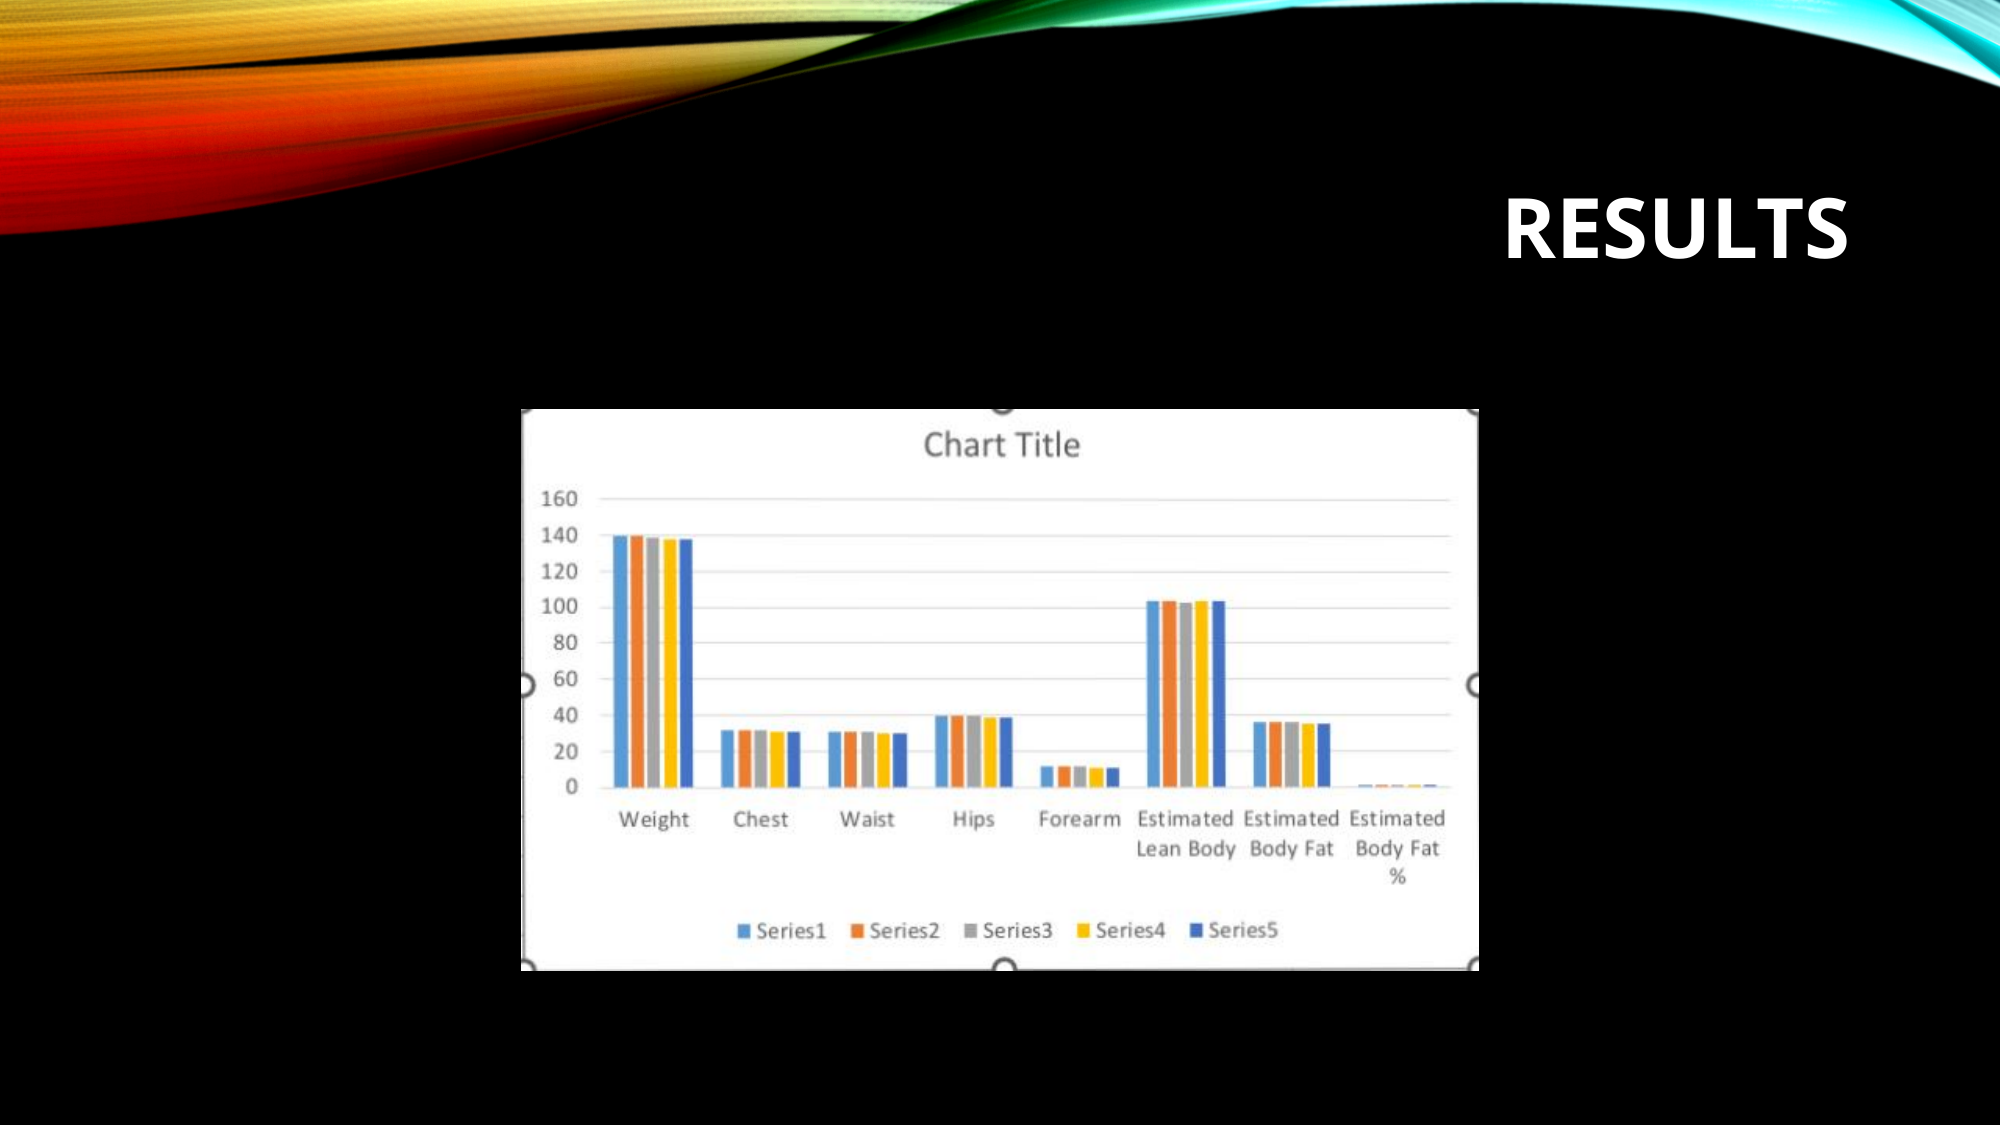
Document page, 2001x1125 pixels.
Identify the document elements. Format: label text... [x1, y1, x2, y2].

title Results [474, 125, 1888, 338]
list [520, 409, 1480, 971]
picture [0, 0, 2000, 237]
